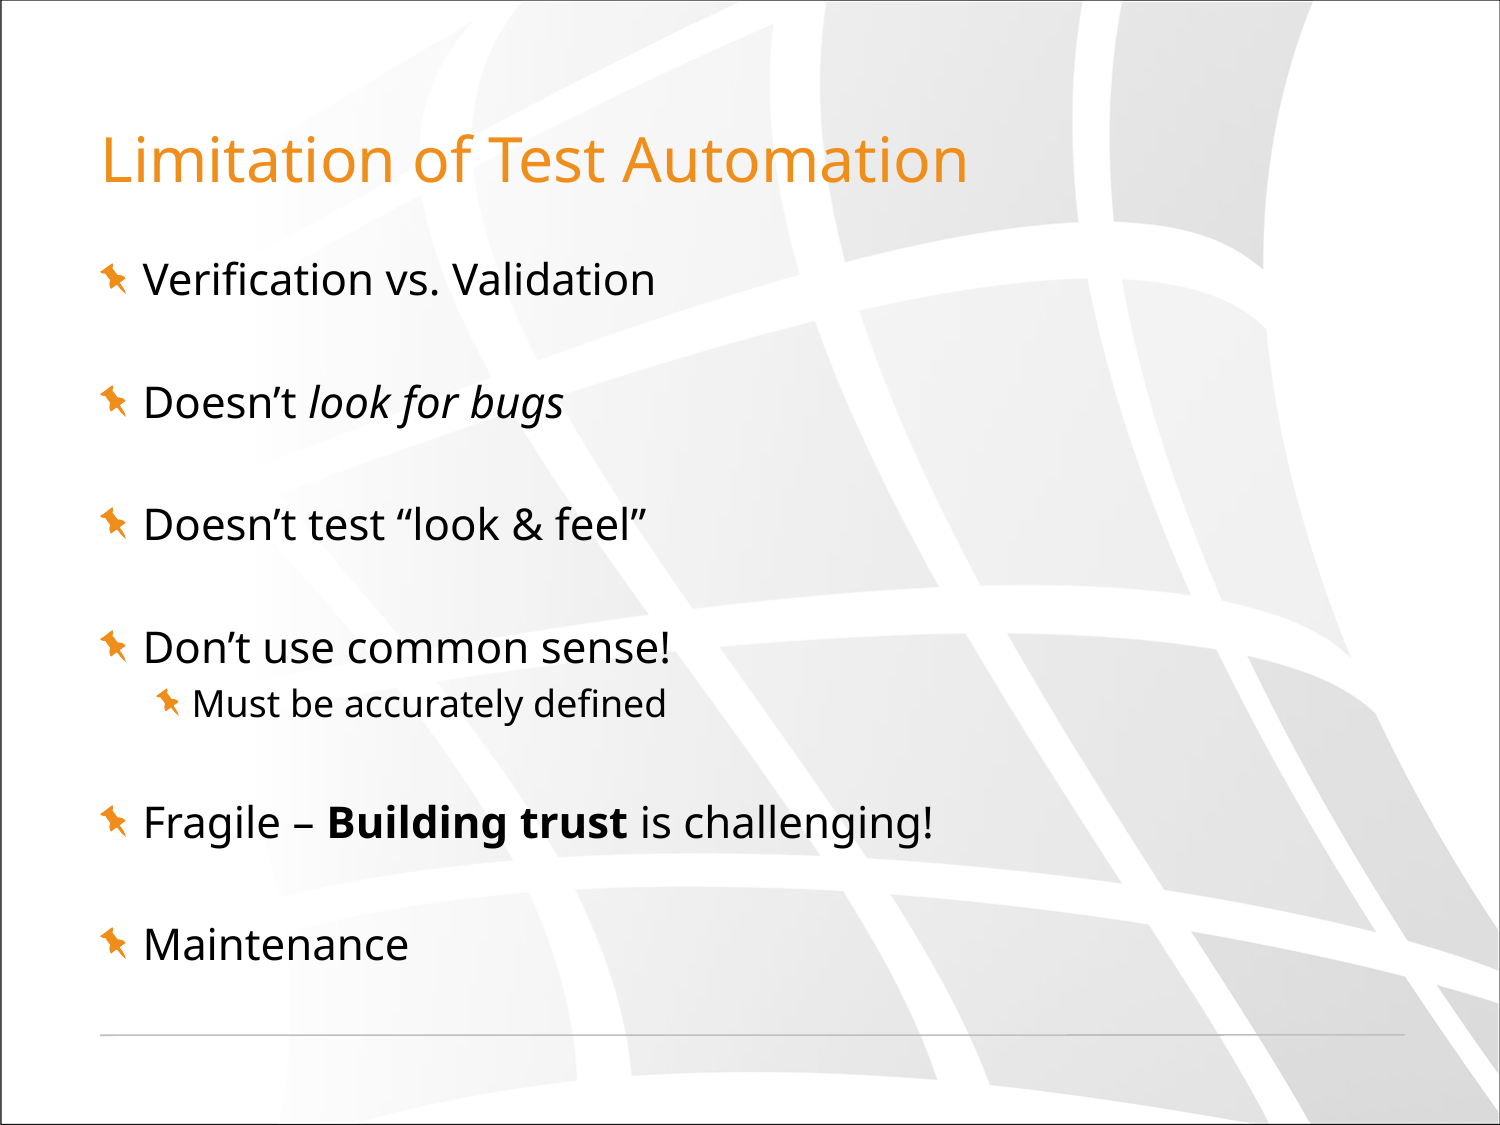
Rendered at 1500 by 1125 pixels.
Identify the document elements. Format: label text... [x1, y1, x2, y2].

list Verification vs. Validation Doesn’t look for bugs Doesn’t test “look & feel” Don’t use common sense! Must be accurately defined Fragile – Building trust is challenging! Maintenance [100, 244, 1412, 1008]
title Limitation of Test Automation [100, 78, 1412, 244]
picture [0, 0, 1500, 1125]
